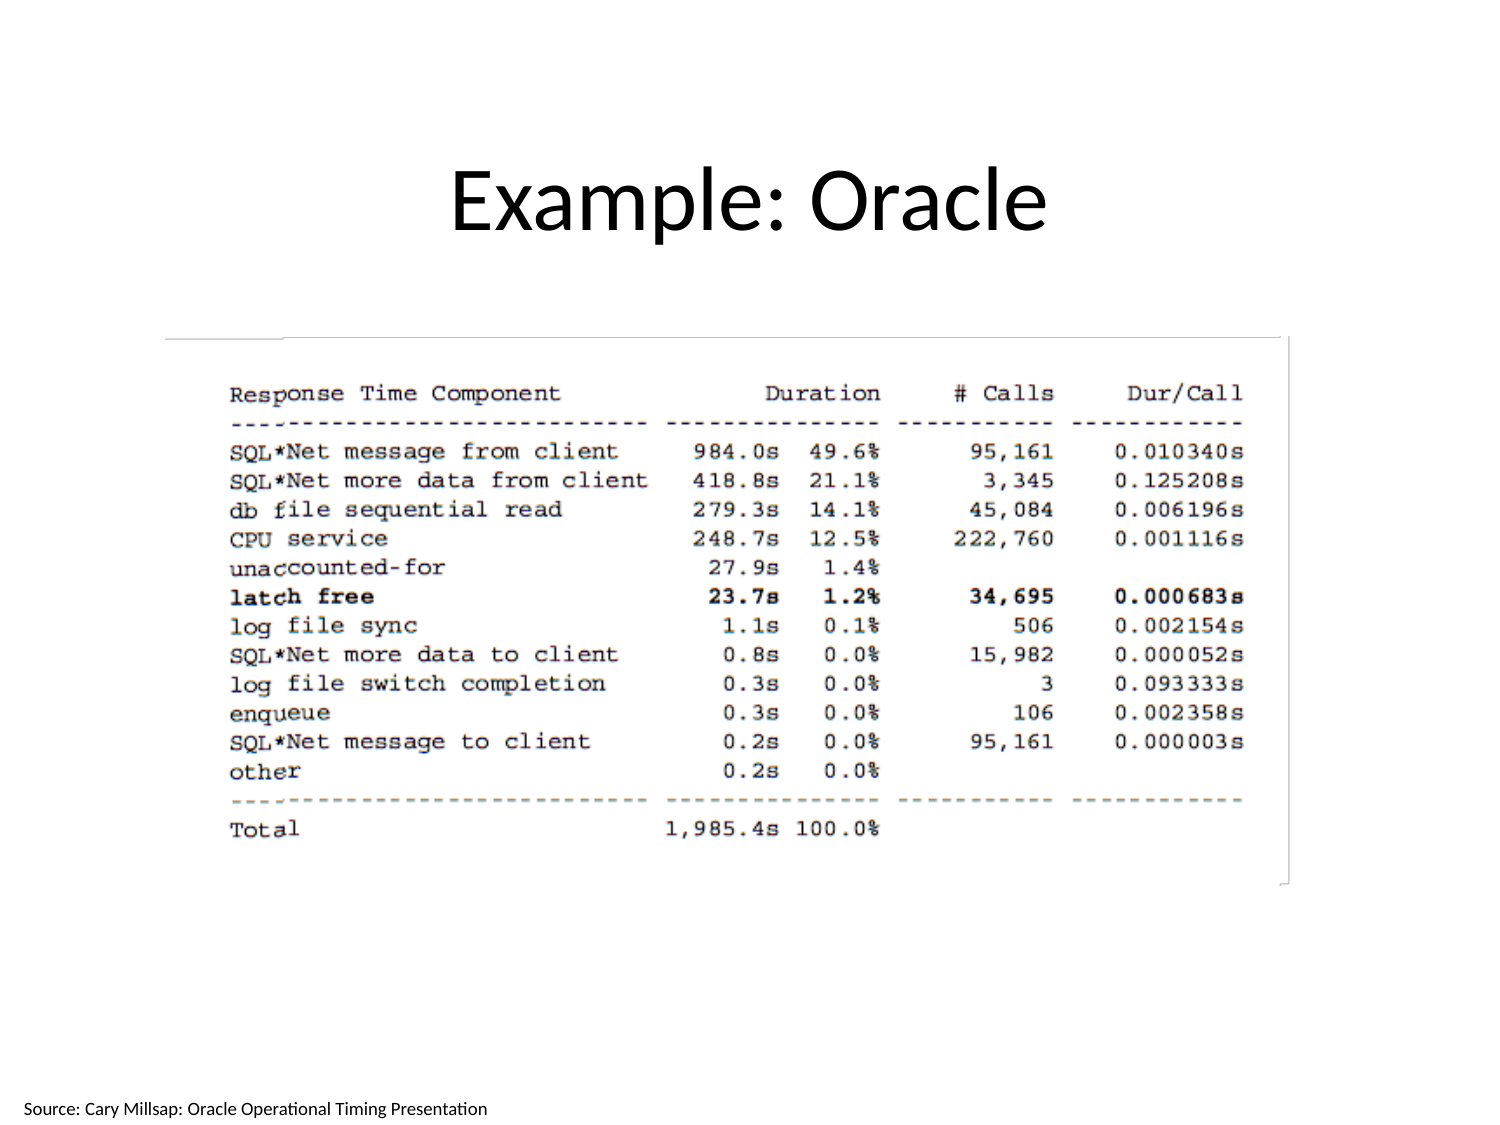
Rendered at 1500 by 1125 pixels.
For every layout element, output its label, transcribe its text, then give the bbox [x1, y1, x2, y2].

title Example: Oracle [112, 99, 1388, 288]
picture [165, 336, 1291, 886]
text_box Source: Cary Millsap: Oracle Operational Timing Presentation [9, 1088, 503, 1125]
